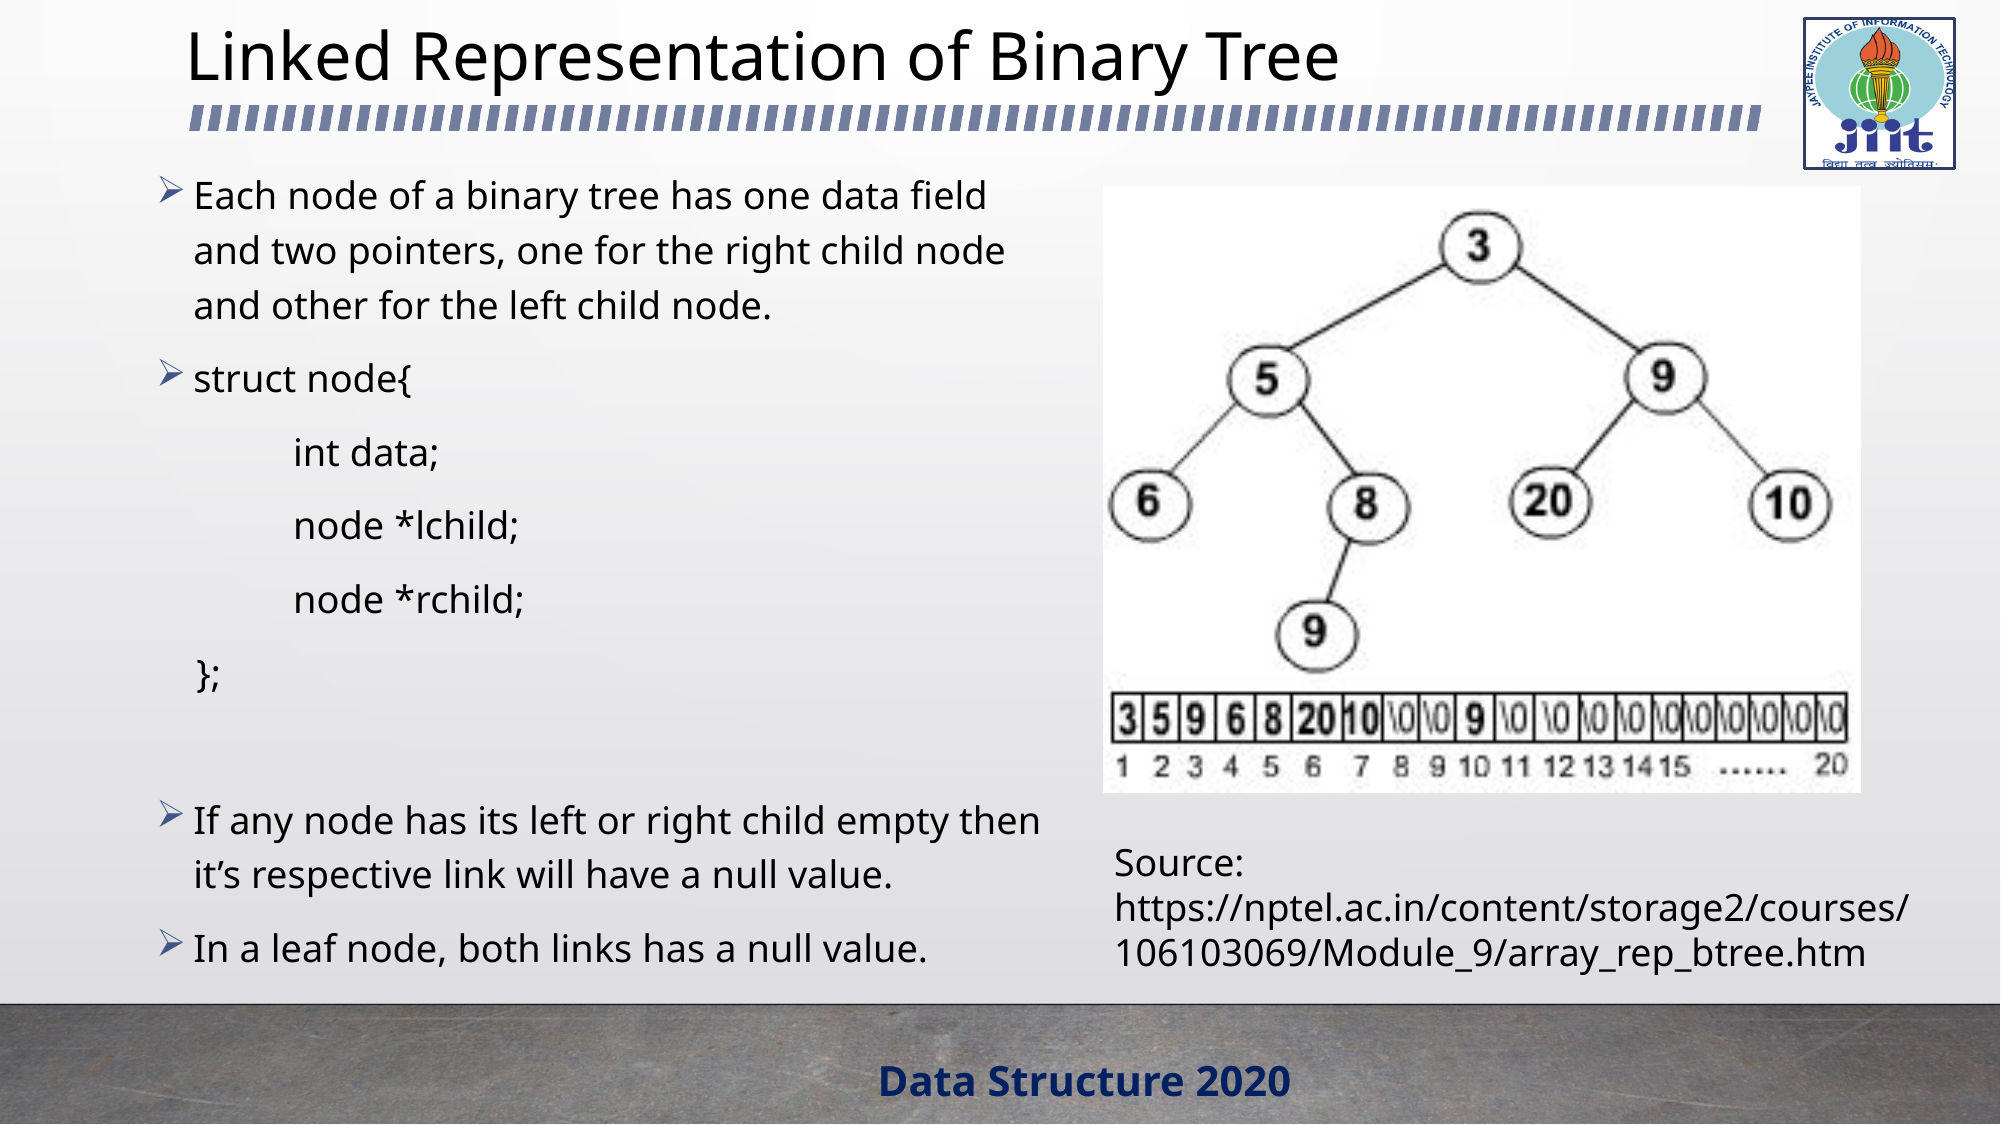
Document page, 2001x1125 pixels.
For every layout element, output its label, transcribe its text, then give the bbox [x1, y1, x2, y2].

picture [1806, 20, 1953, 167]
title Linked Representation of Binary Tree [170, 14, 1746, 187]
list Each node of a binary tree has one data field and two pointers, one for the right child node and other for the left child node. struct node{ int data; node *lchild; node *rchild; }; If any node has its left or right child empty then it’s respective link will have a null value. In a leaf node, both links has a null value. [141, 155, 1075, 984]
text_box Source: https://nptel.ac.in/content/storage2/courses/106103069/Module_9/array_rep_btree.htm [1099, 831, 1941, 982]
picture [1103, 186, 1862, 793]
picture [0, 1004, 2000, 1124]
